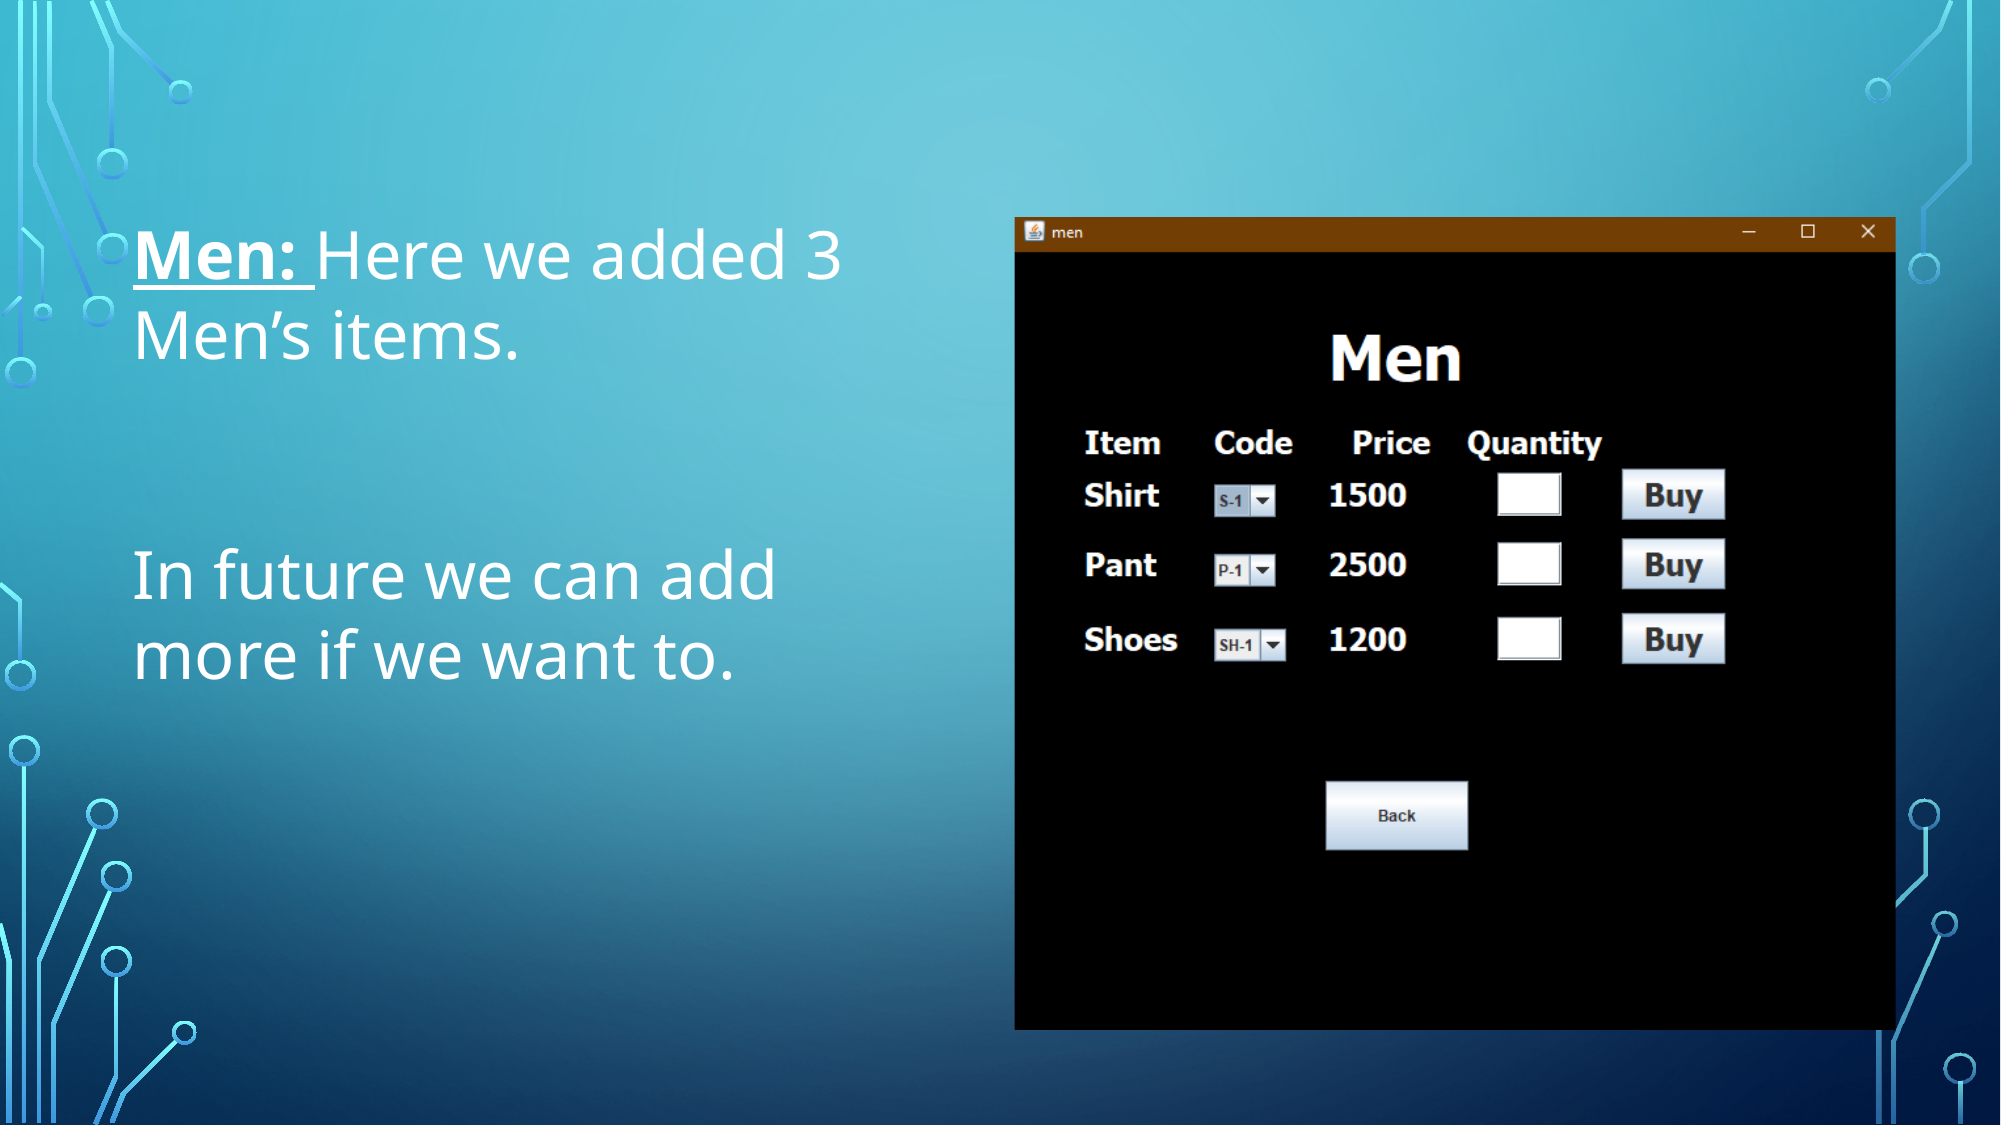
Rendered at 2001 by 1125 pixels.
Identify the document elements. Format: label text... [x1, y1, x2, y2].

picture [1014, 217, 1896, 1030]
text_box Men: Here we added 3 Men’s items. In future we can add more if we want to. [117, 205, 889, 701]
text_box [70, 149, 822, 246]
